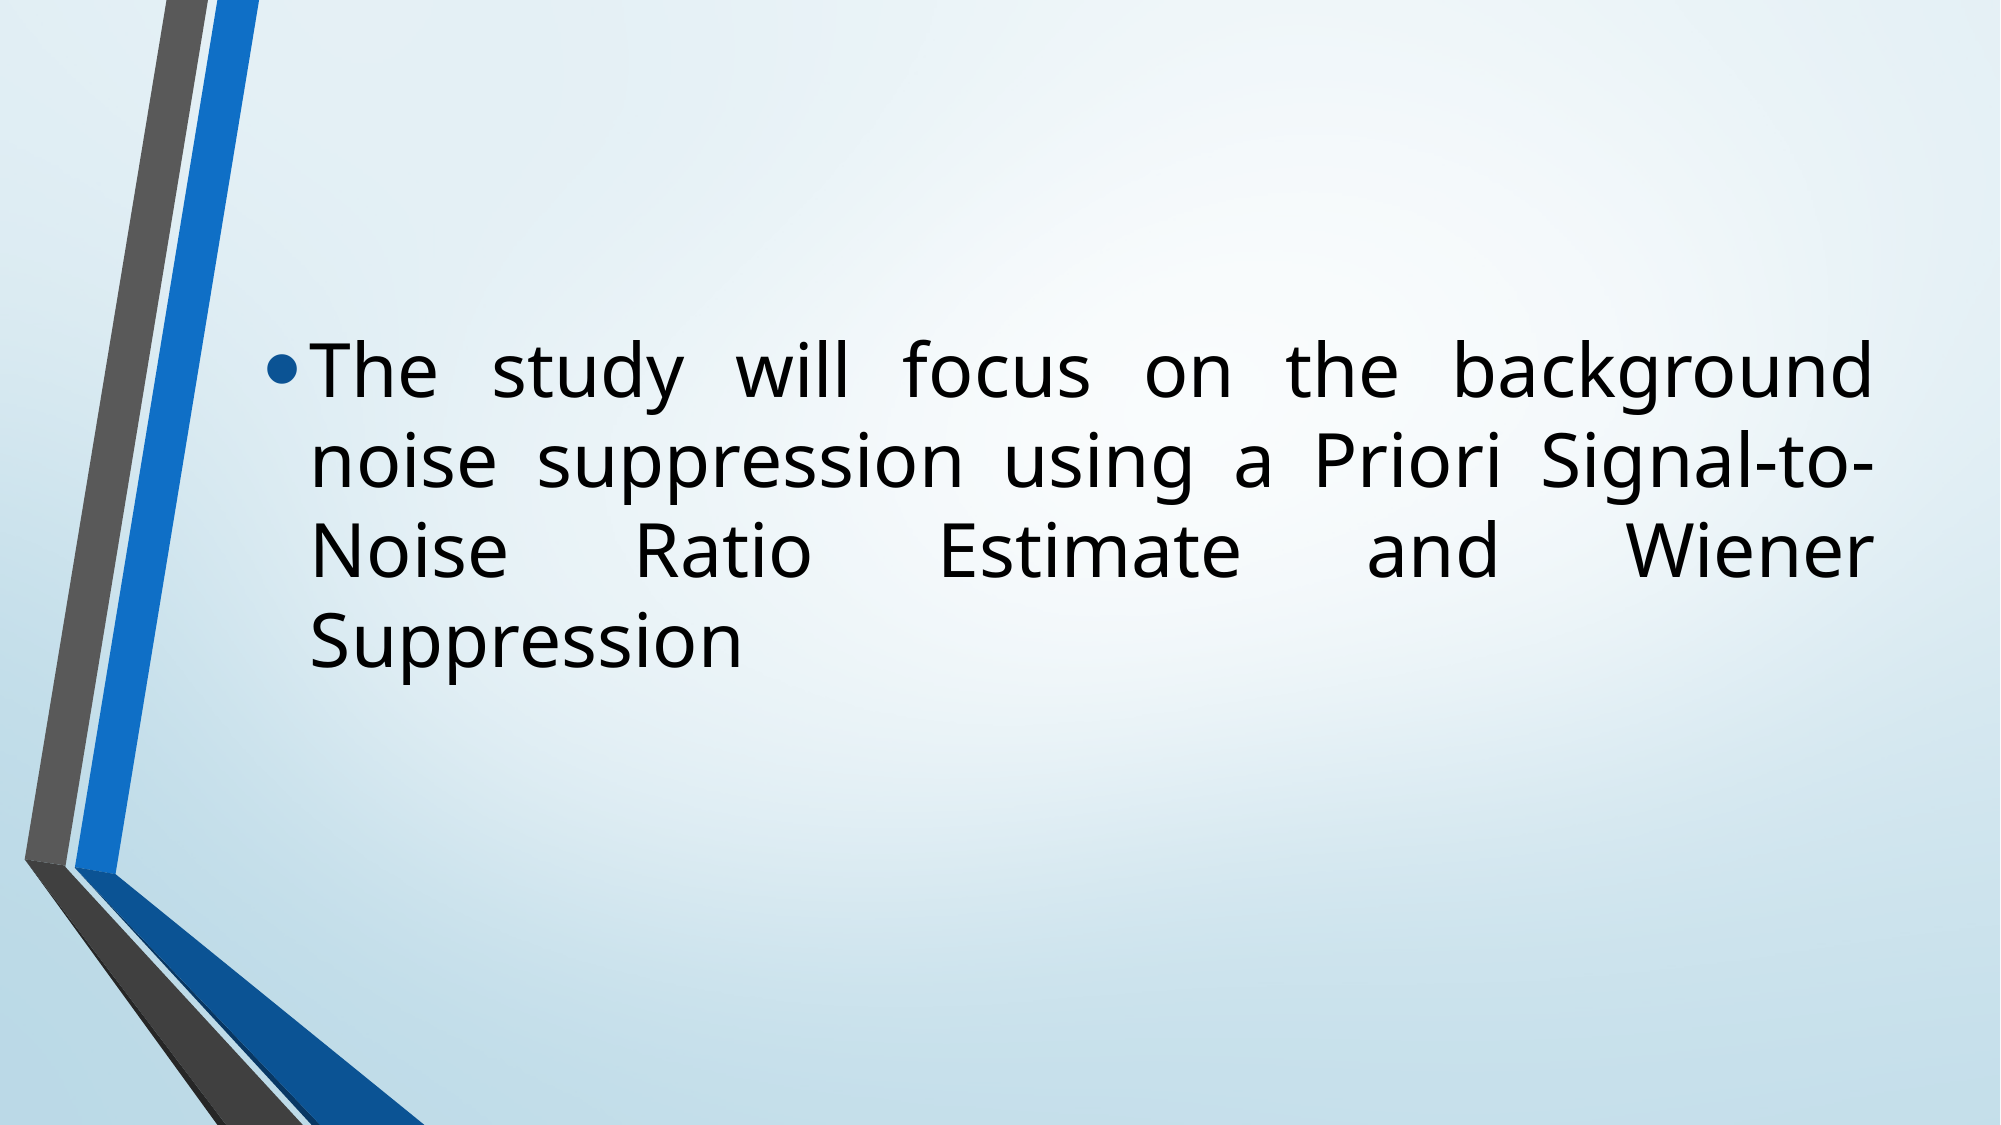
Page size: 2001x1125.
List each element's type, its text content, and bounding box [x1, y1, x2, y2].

list The study will focus on the background noise suppression using a Priori Signal-to-Noise Ratio Estimate and Wiener Suppression [248, 246, 1892, 760]
